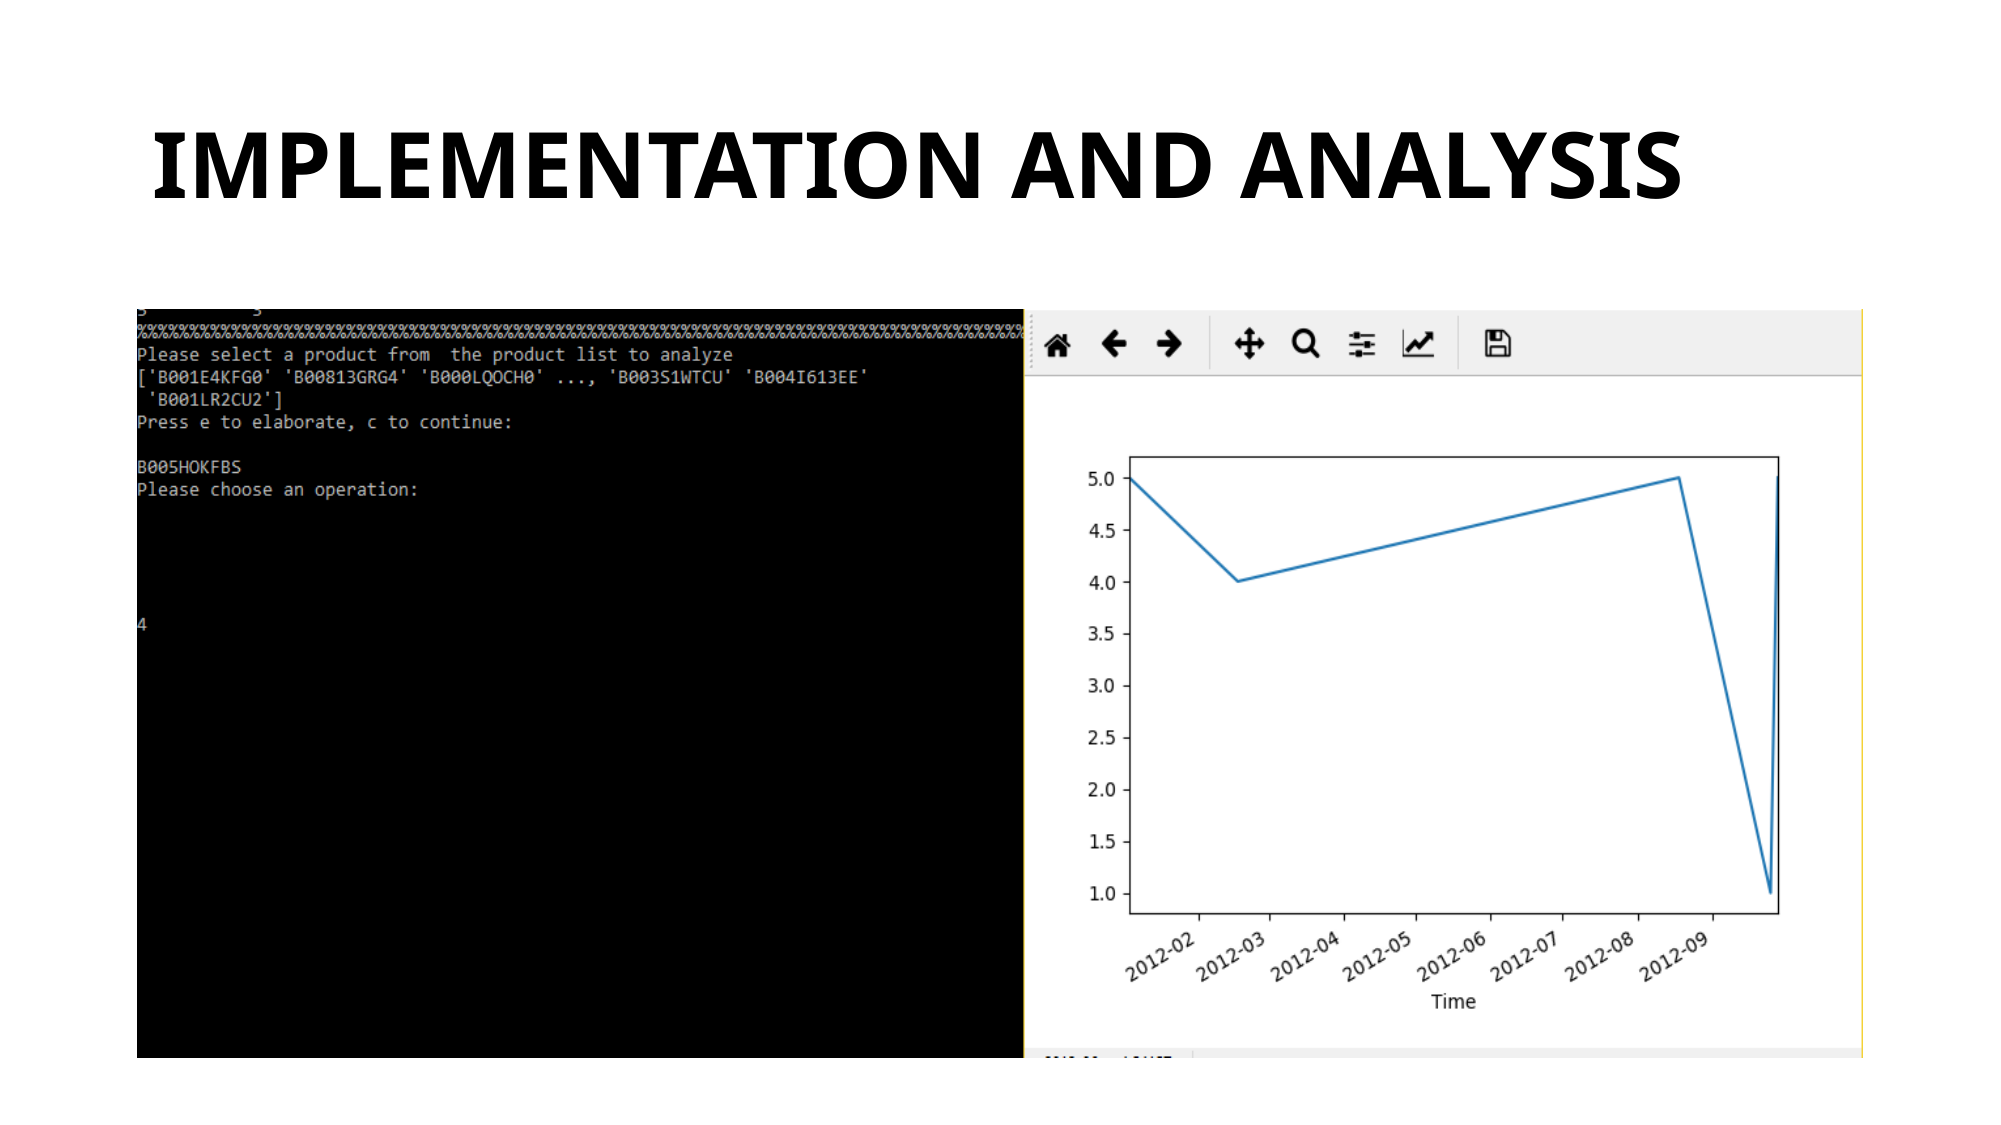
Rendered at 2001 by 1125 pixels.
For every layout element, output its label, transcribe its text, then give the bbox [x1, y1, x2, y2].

title IMPLEMENTATION AND ANALYSIS [137, 59, 1863, 278]
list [137, 309, 1863, 1058]
